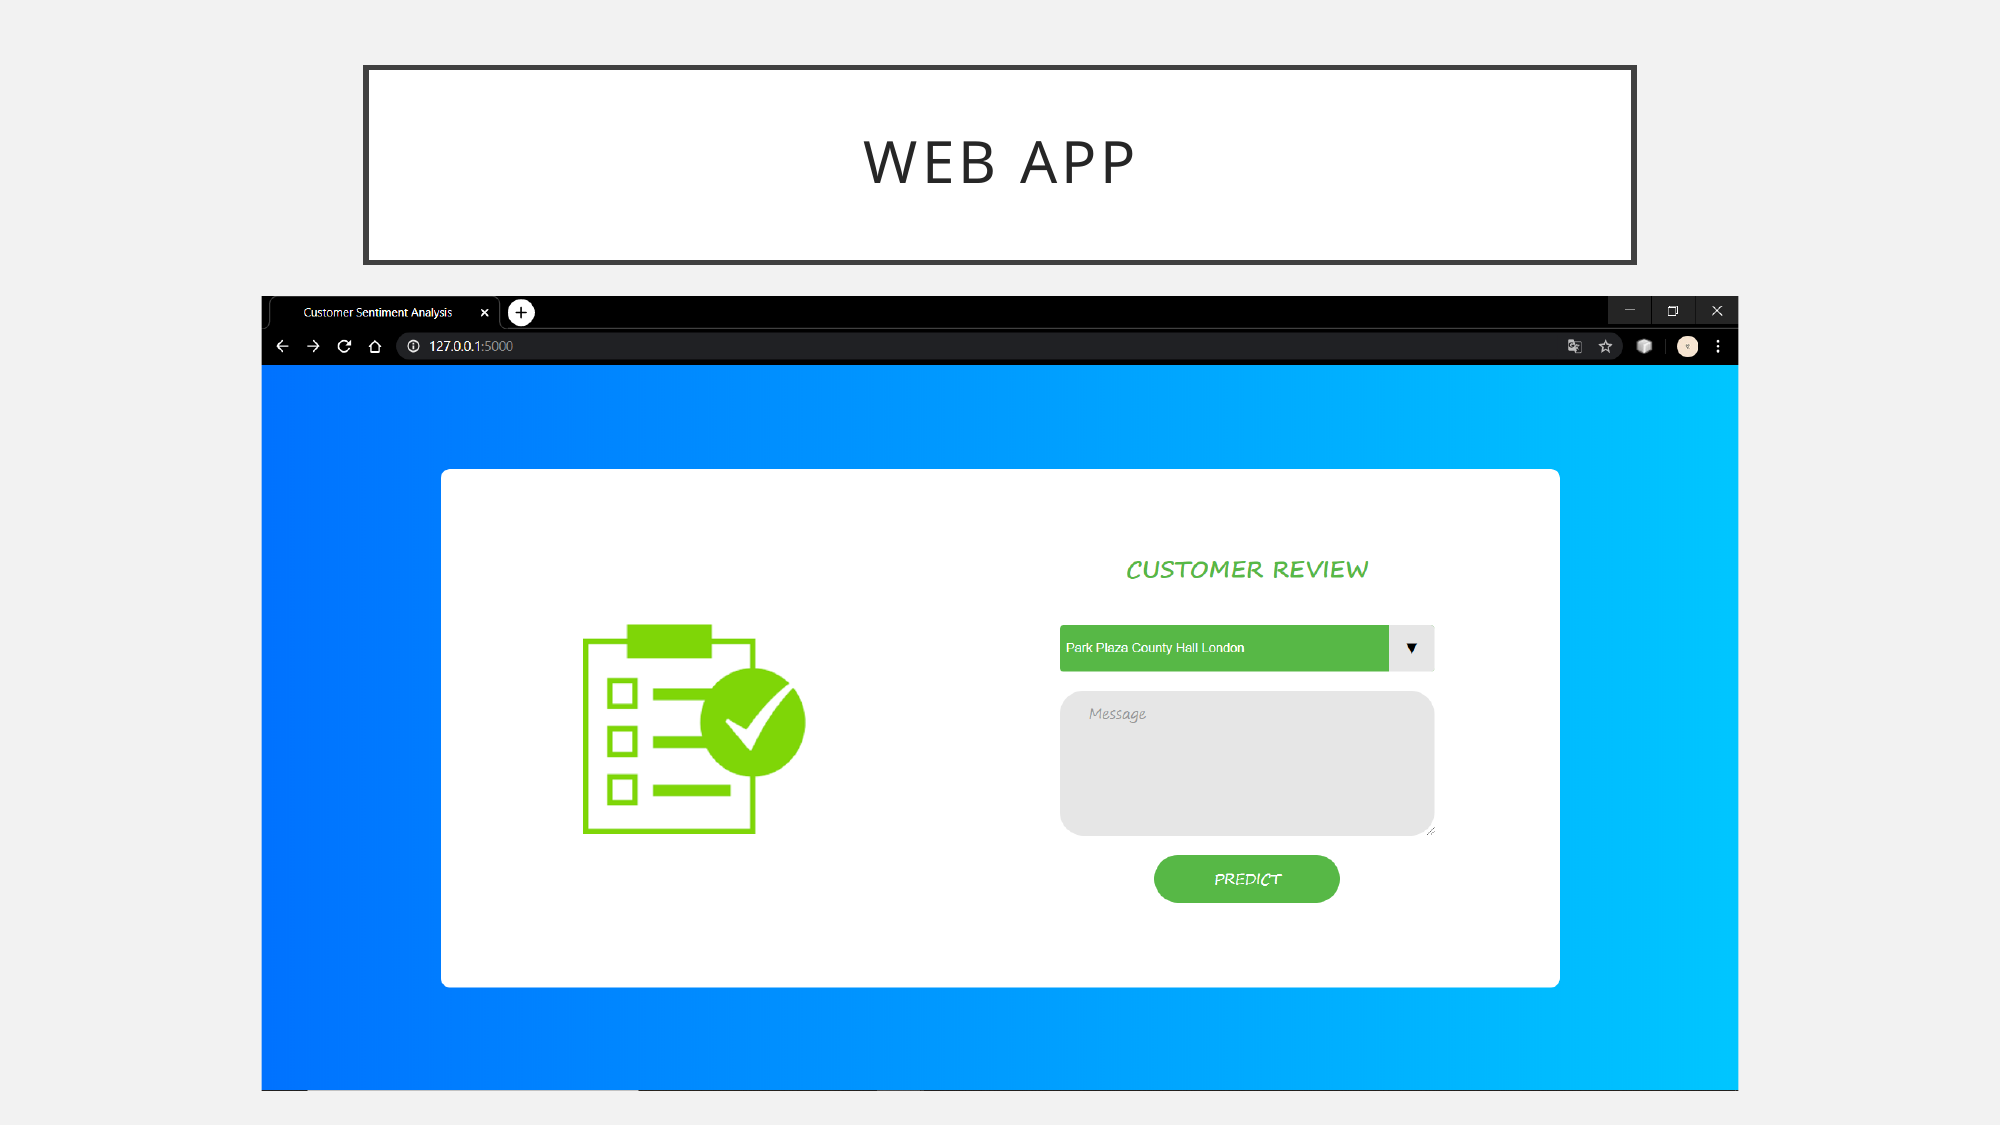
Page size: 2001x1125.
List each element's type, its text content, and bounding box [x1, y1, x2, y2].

title Web App [363, 65, 1637, 265]
picture [261, 296, 1739, 1091]
